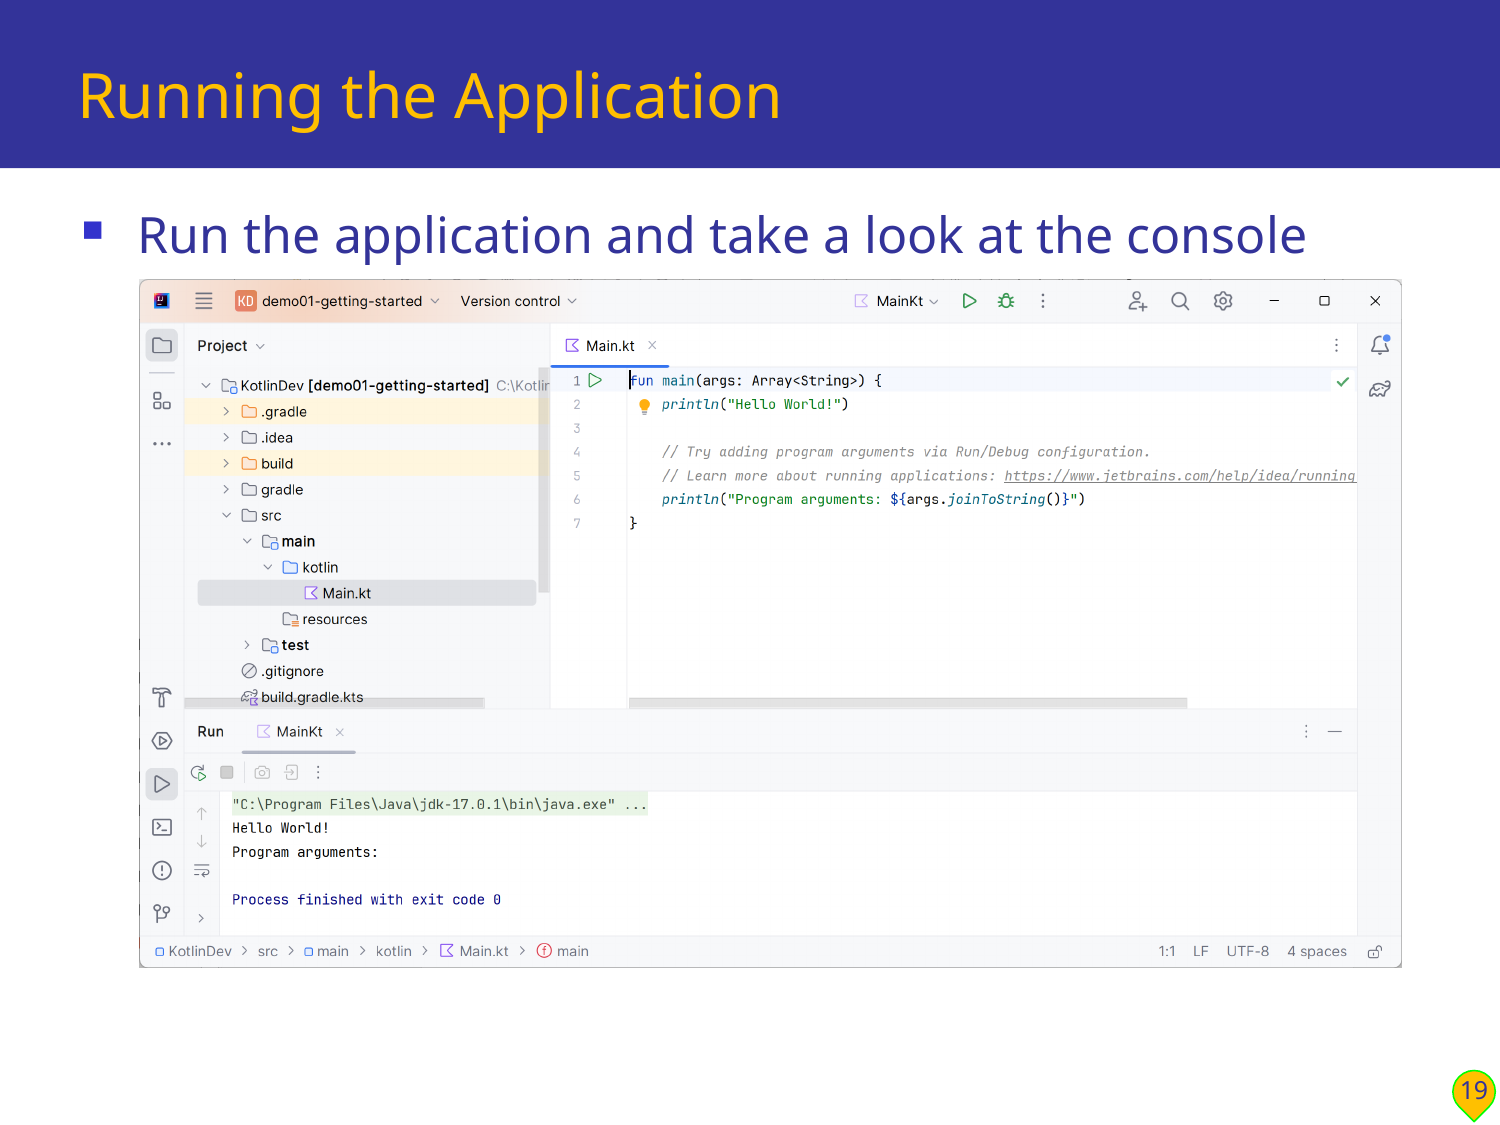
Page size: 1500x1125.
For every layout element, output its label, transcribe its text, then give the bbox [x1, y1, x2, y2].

list Run the application and take a look at the console [66, 196, 1460, 1125]
footer 19 [1431, 1040, 1500, 1117]
title Running the Application [61, 24, 1465, 139]
picture [138, 279, 1403, 969]
